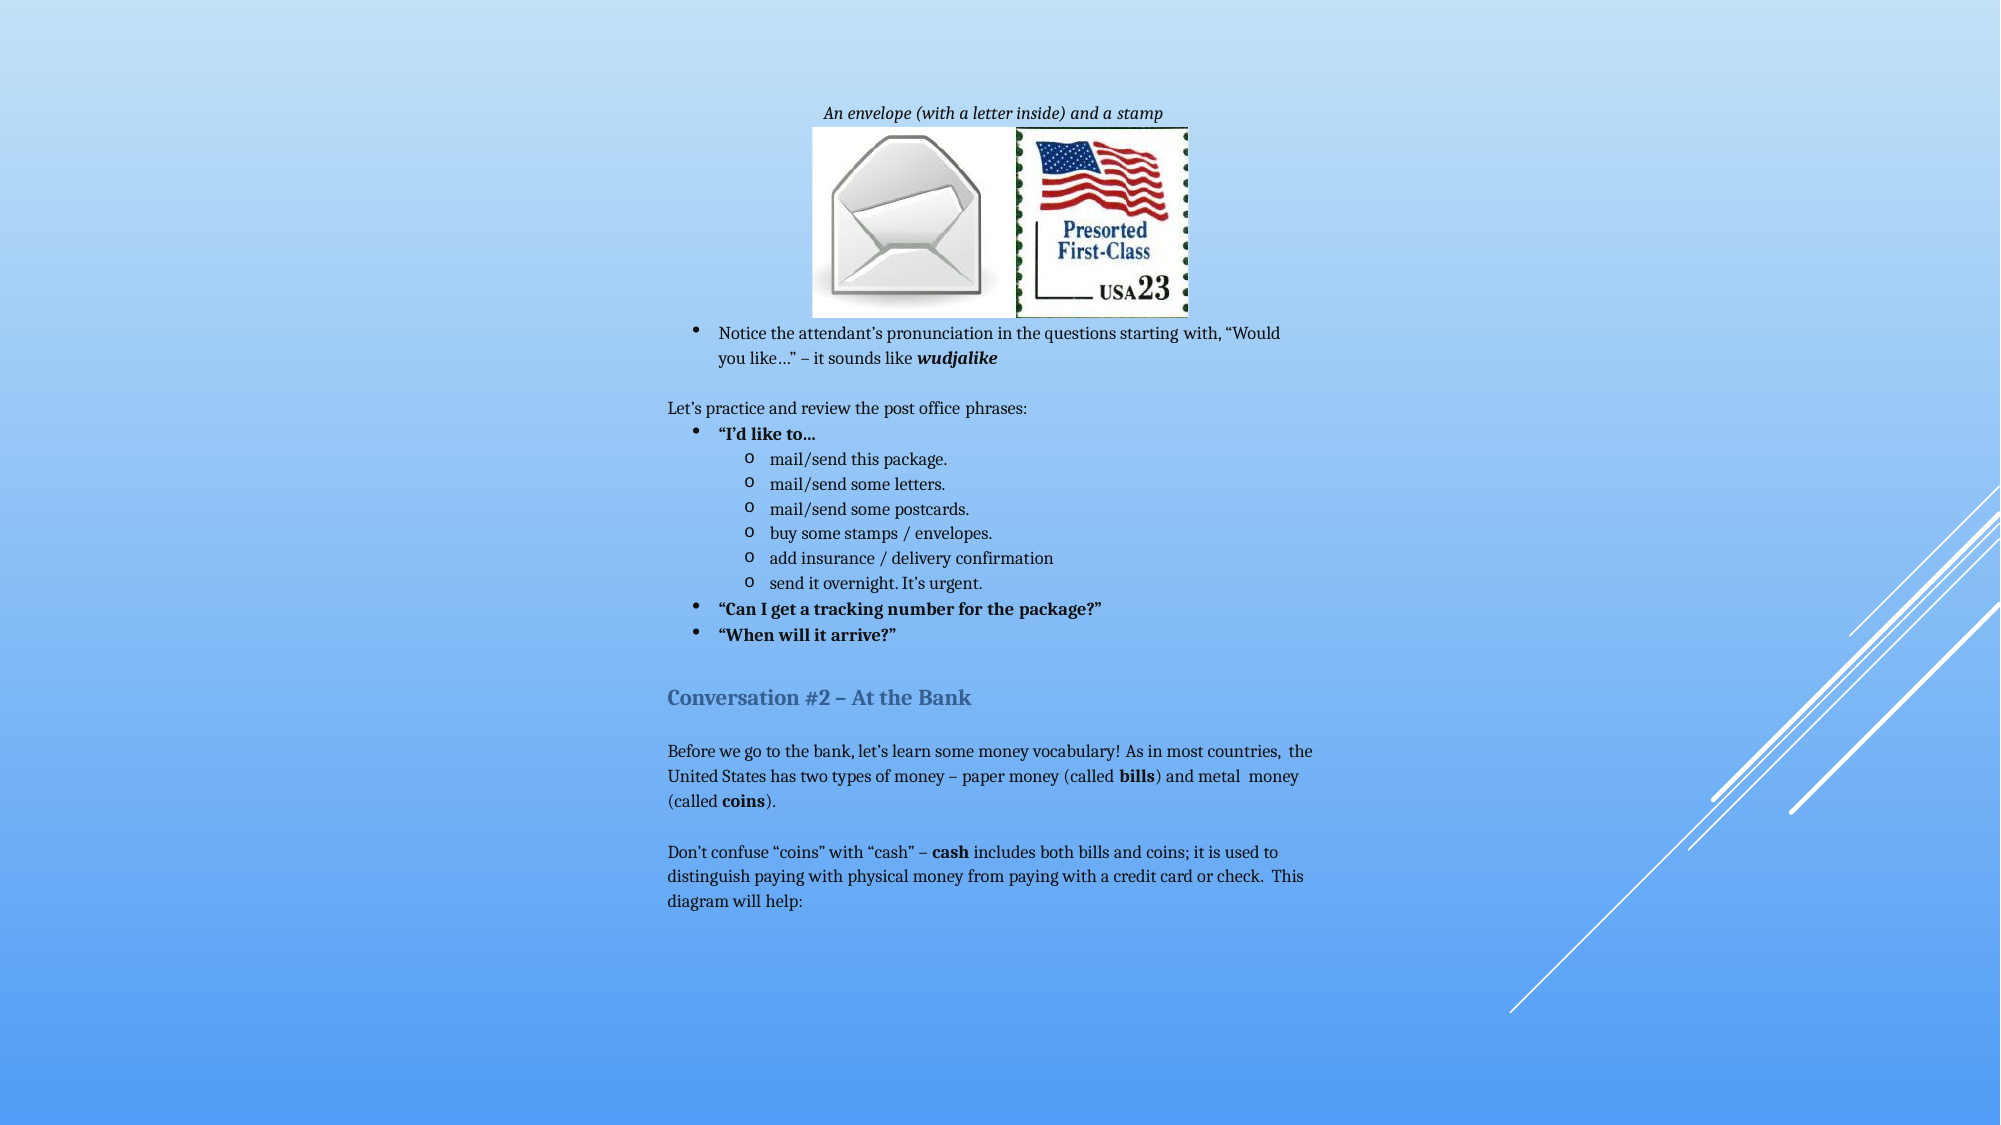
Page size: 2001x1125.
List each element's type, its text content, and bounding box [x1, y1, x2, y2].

text_box An envelope (with a letter inside) and a stamp [822, 101, 1178, 124]
text_box Notice the attendant’s pronunciation in the questions starting with, “Would you like…” – it sounds like wudjalike Let’s practice and review the post office phrases: “I’d like to… mail/send this package. mail/send some letters. mail/send some postcards. buy some stamps / envelopes. add insurance / delivery confirmation send it overnight. It’s urgent. “Can I get a tracking number for the package?” “When will it arrive?” Conversation #2 – At the Bank Before we go to the bank, let’s learn some money vocabulary! As in most countries, the United States has two types of money – paper money (called bills) and metal money (called coins). Don’t confuse “coins” with “cash” – cash includes both bills and coins; it is used to distinguish paying with physical money from paying with a credit card or check. This diagram will help: [666, 318, 1320, 912]
text_box [812, 127, 1189, 318]
